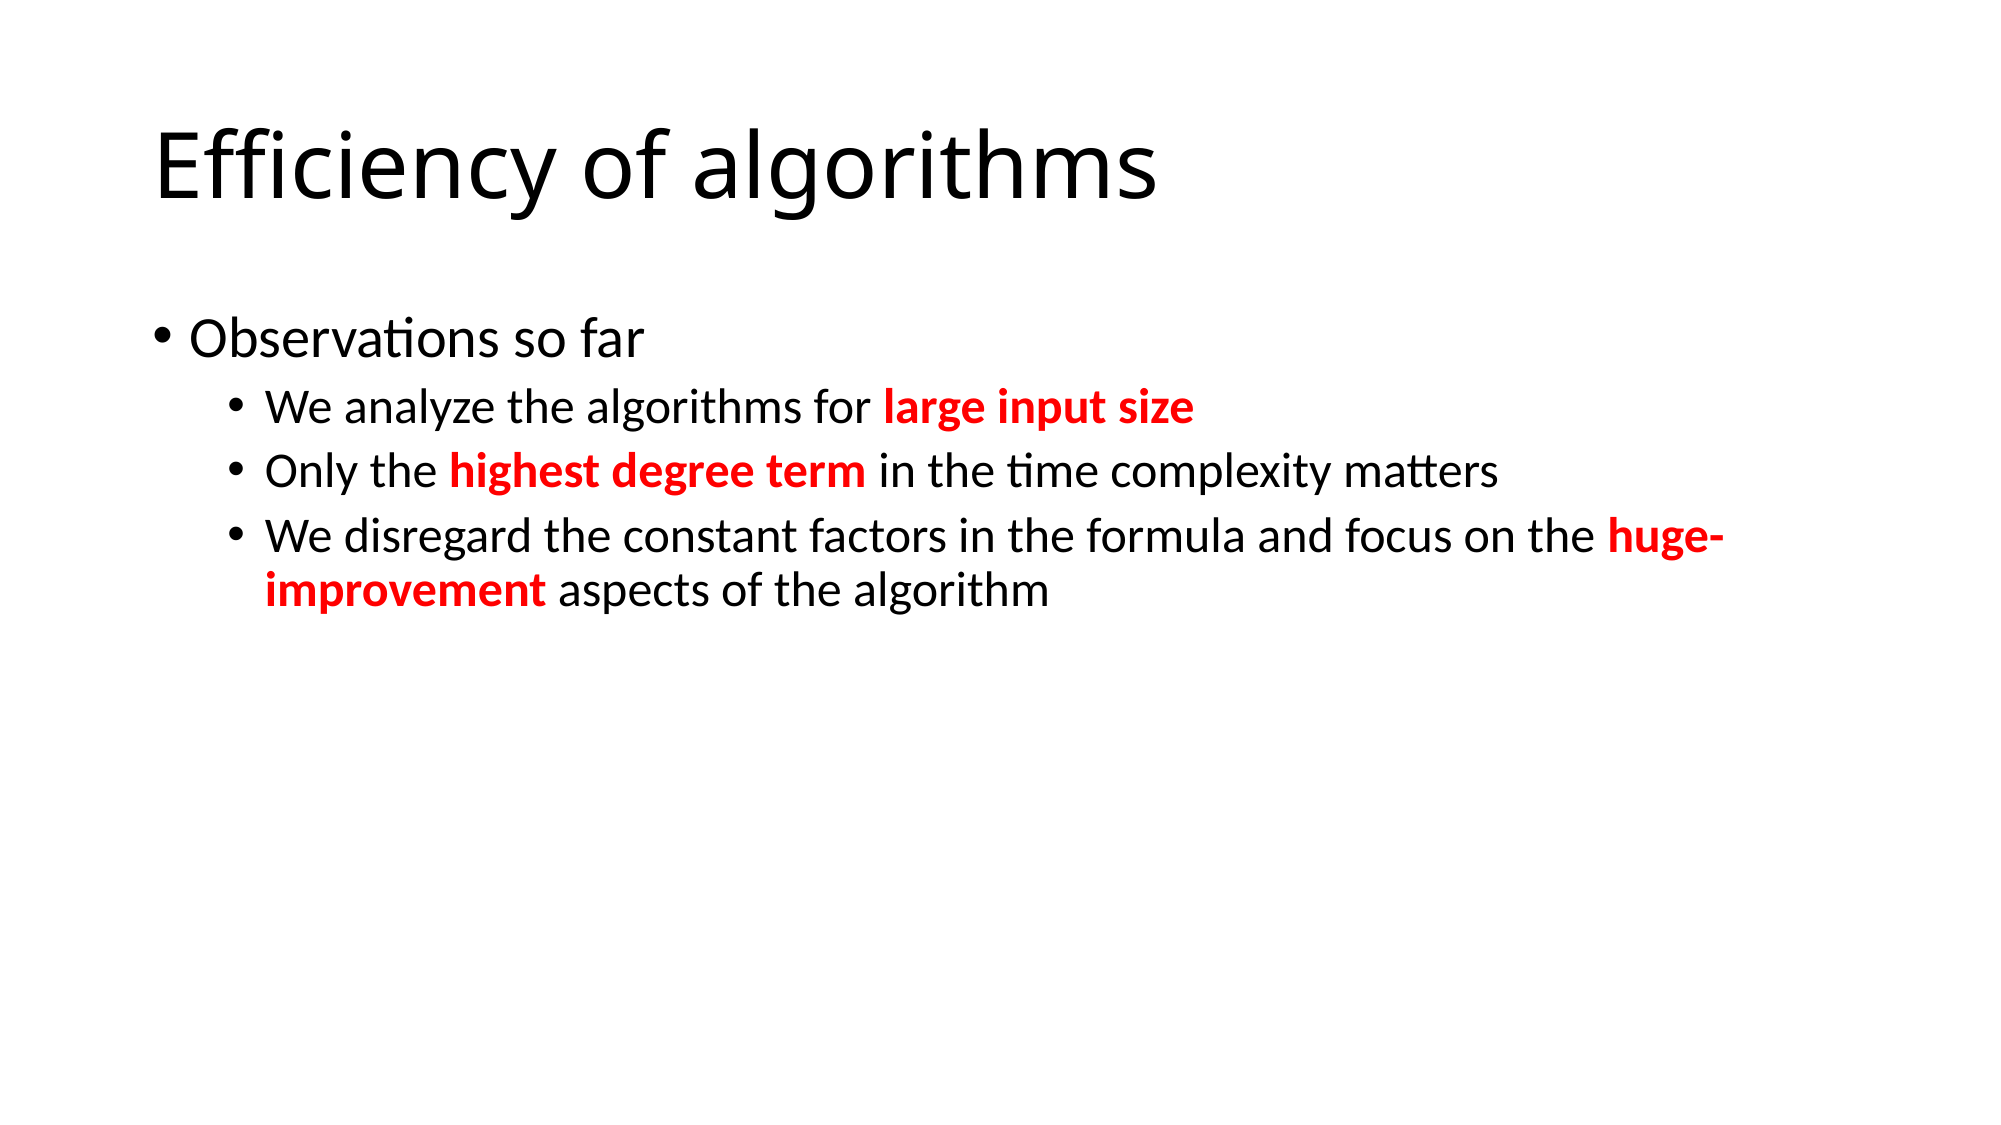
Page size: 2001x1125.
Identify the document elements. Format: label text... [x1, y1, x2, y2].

list Observations so far We analyze the algorithms for large input size Only the highest degree term in the time complexity matters We disregard the constant factors in the formula and focus on the huge-improvement aspects of the algorithm [137, 299, 1863, 1014]
title Efficiency of algorithms [137, 59, 1863, 278]
